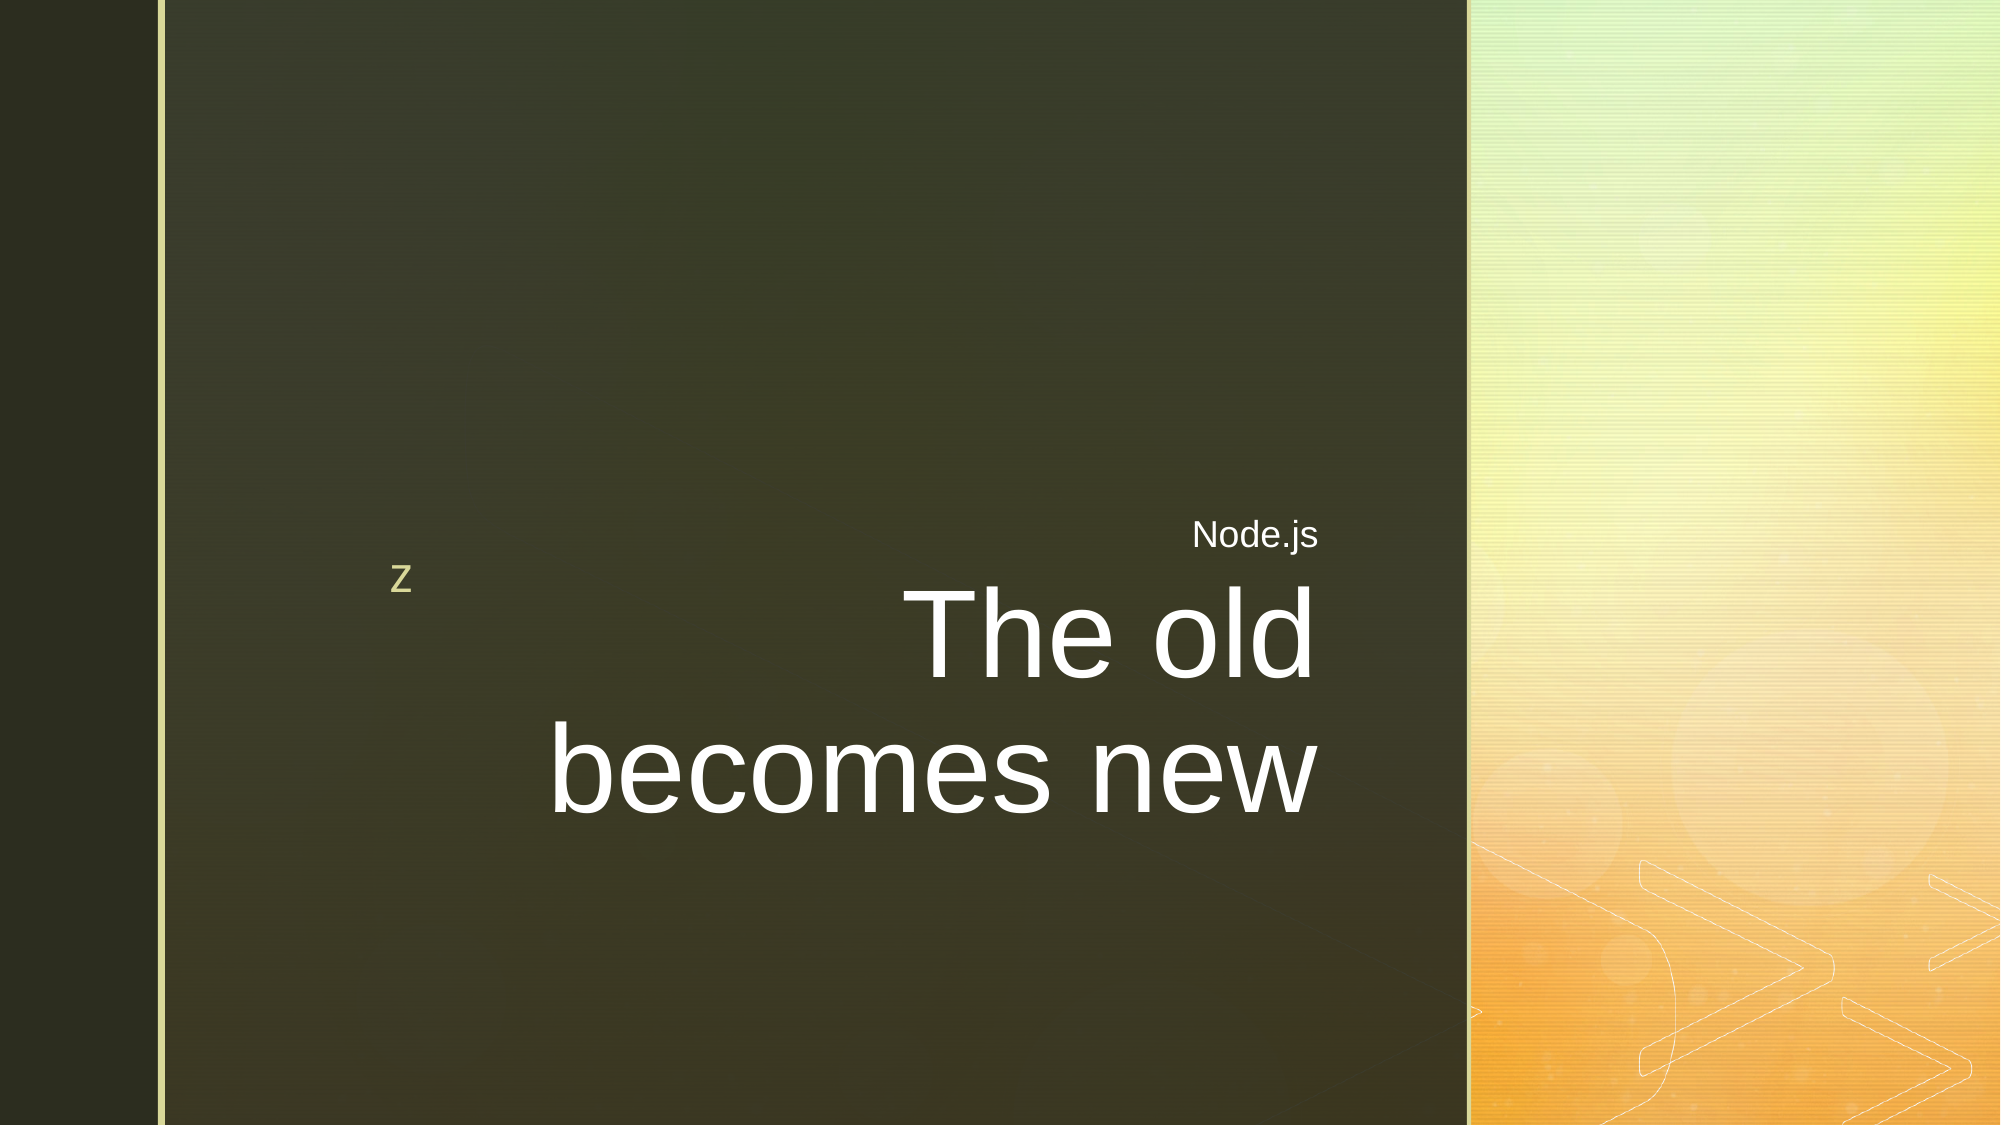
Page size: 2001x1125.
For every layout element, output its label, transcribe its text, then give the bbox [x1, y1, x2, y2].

picture [1472, 0, 2001, 1125]
subtitle Node.js [454, 372, 1334, 563]
title The old becomes new [428, 562, 1334, 935]
